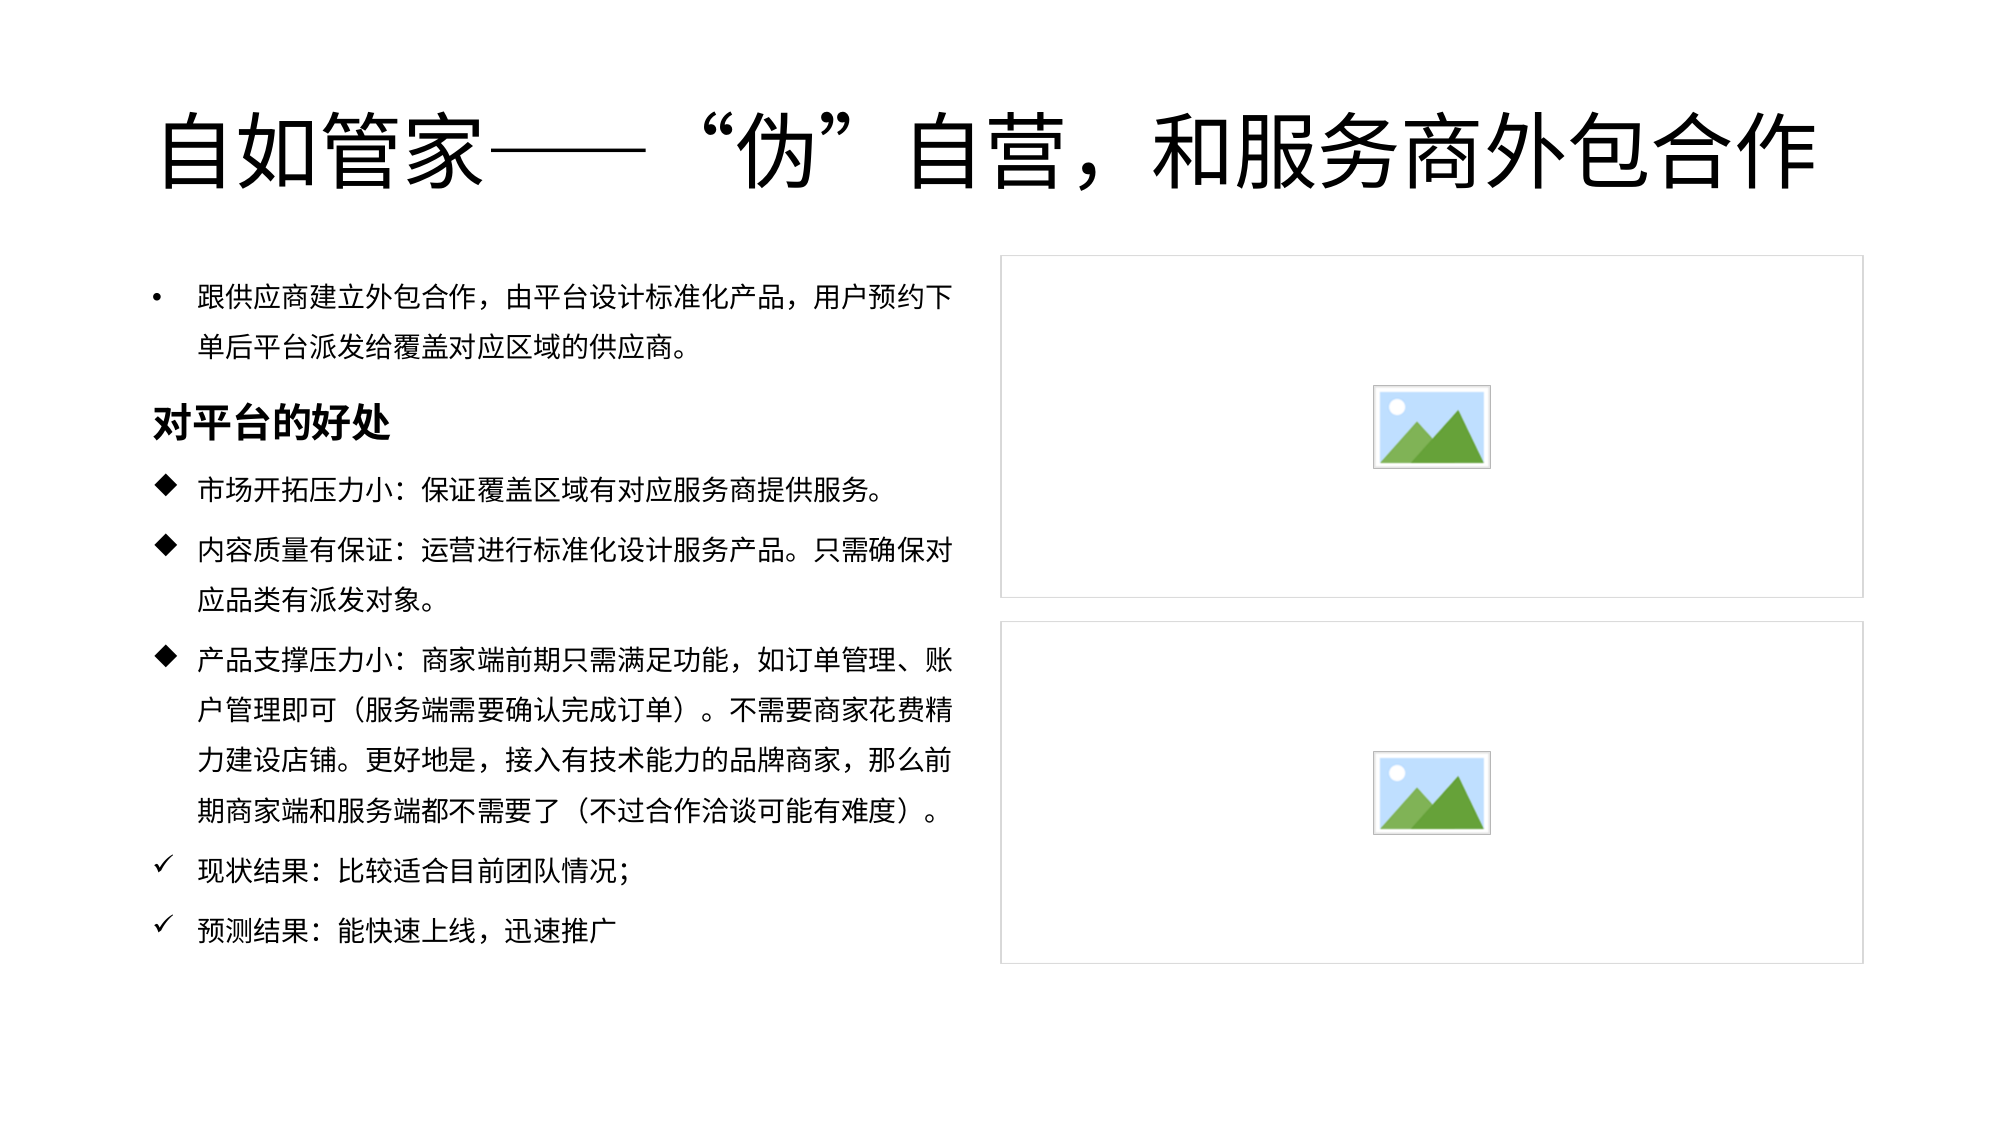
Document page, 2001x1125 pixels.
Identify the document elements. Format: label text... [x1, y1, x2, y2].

text_box 跟供应商建立外包合作，由平台设计标准化产品，用户预约下单后平台派发给覆盖对应区域的供应商。 对平台的好处 市场开拓压力小：保证覆盖区域有对应服务商提供服务。 内容质量有保证：运营进行标准化设计服务产品。只需确保对应品类有派发对象。 产品支撑压力小：商家端前期只需满足功能，如订单管理、账户管理即可（服务端需要确认完成订单）。不需要商家花费精力建设店铺。更好地是，接入有技术能力的品牌商家，那么前期商家端和服务端都不需要了（不过合作洽谈可能有难度）。 现状结果：比较适合目前团队情况； 预测结果：能快速上线，迅速推广 [137, 255, 982, 964]
picture [1000, 621, 1864, 964]
picture [1000, 255, 1864, 598]
text_box 自如管家——“伪”自营，和服务商外包合作 [137, 74, 1863, 236]
